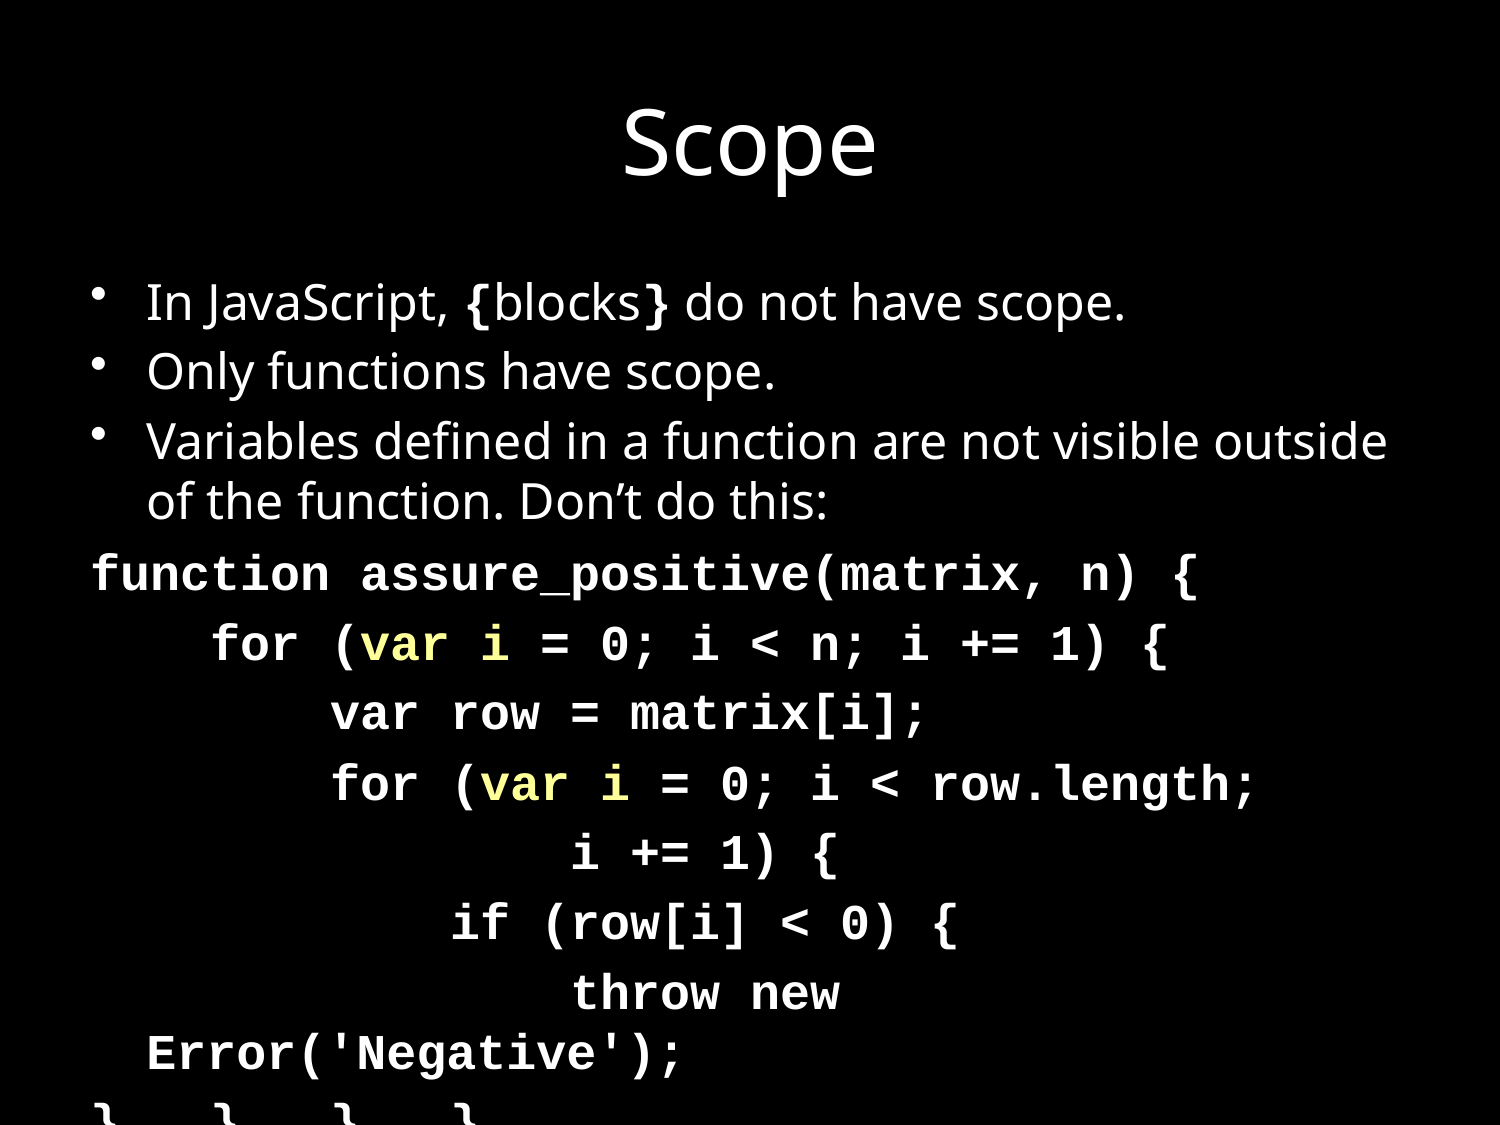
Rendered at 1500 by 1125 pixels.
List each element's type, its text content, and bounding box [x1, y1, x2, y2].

list In JavaScript, {blocks} do not have scope. Only functions have scope. Variables defined in a function are not visible outside of the function. Don’t do this: function assure_positive(matrix, n) { for (var i = 0; i < n; i += 1) { var row = matrix[i]; for (var i = 0; i < row.length; i += 1) { if (row[i] < 0) { throw new Error('Negative'); } } } } [74, 262, 1426, 1088]
title Scope [74, 44, 1426, 233]
